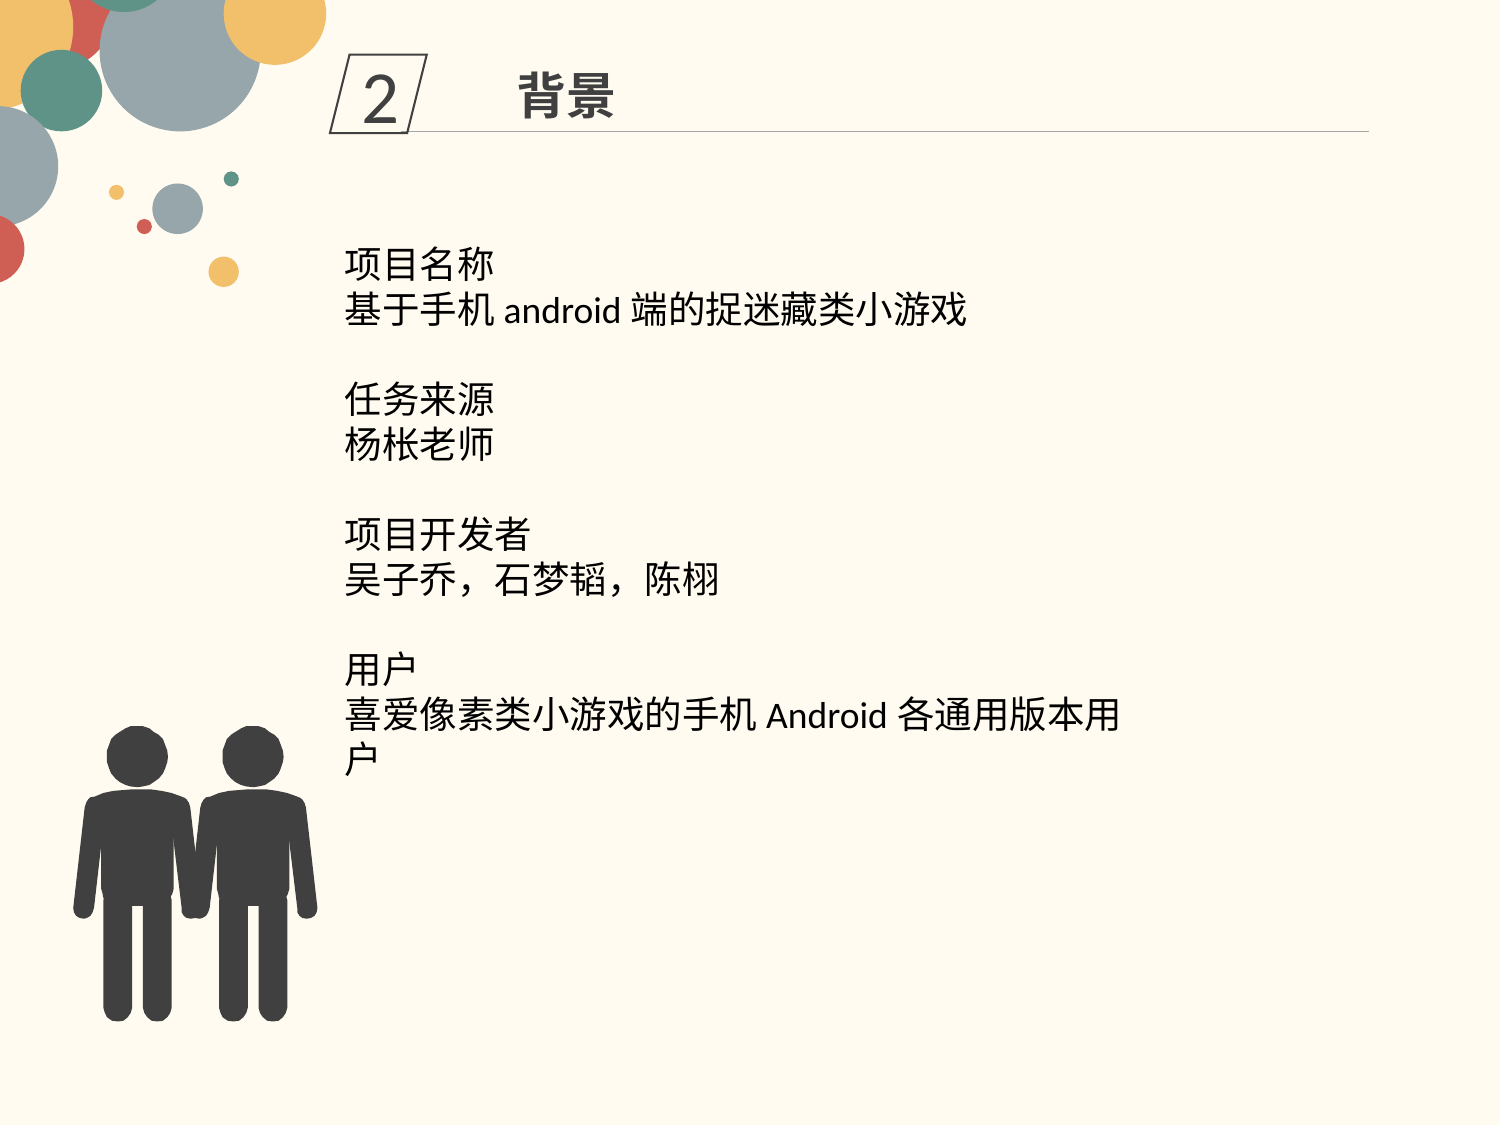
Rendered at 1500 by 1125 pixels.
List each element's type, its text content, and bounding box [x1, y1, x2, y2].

text_box 2 [328, 53, 429, 135]
text_box 背景 [501, 57, 1272, 131]
text_box 项目名称 基于手机android端的捉迷藏类小游戏 任务来源 杨枨老师 项目开发者 吴子乔，石梦韬，陈栩 用户 喜爱像素类小游戏的手机Android各通用版本用户 [330, 234, 1168, 857]
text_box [188, 726, 318, 1022]
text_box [0, 0, 327, 287]
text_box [73, 726, 188, 1022]
